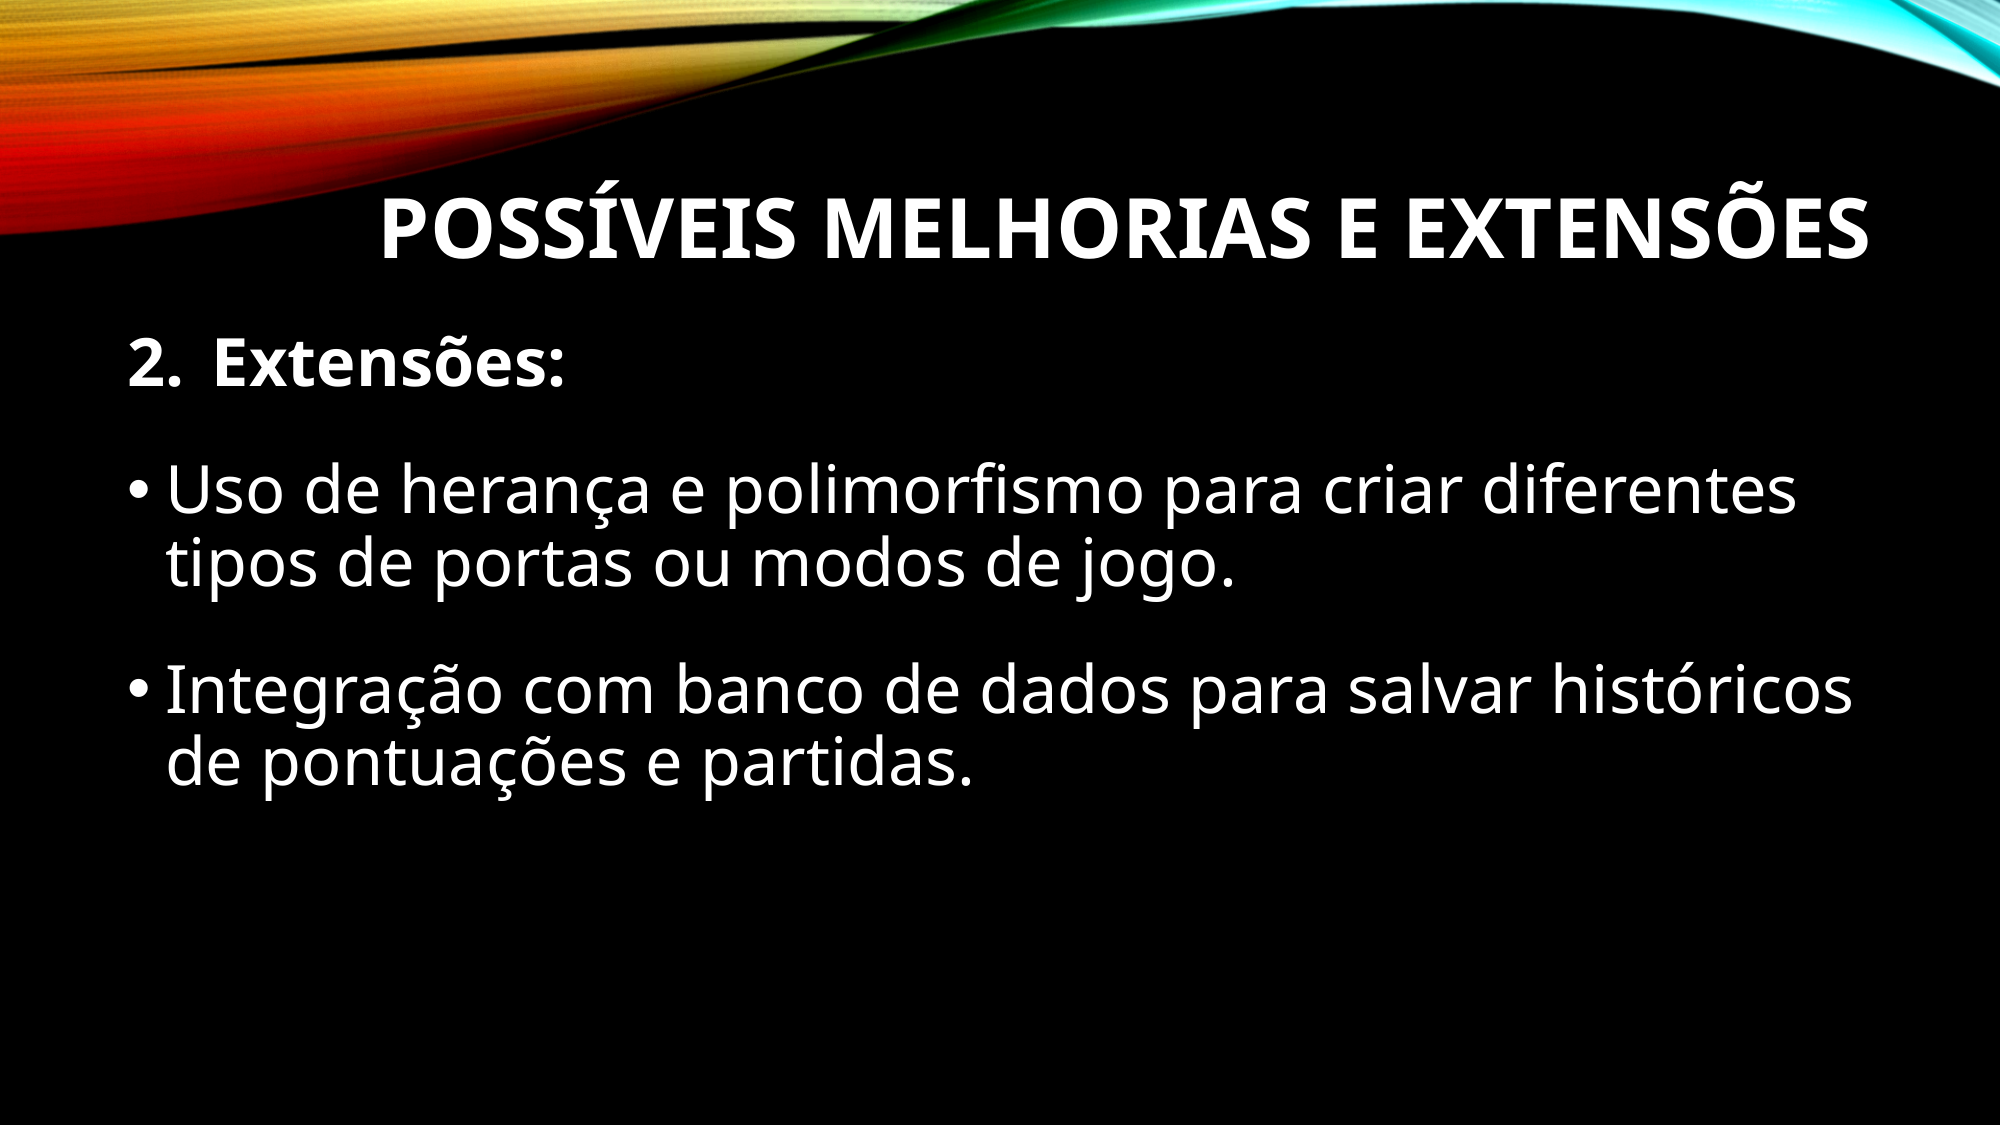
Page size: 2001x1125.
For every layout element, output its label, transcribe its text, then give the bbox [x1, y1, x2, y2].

title Possíveis Melhorias e Extensões [86, 125, 1888, 338]
picture [0, 0, 2000, 237]
list Extensões: Uso de herança e polimorfismo para criar diferentes tipos de portas ou modos de jogo. Integração com banco de dados para salvar históricos de pontuações e partidas. [112, 321, 1888, 1021]
